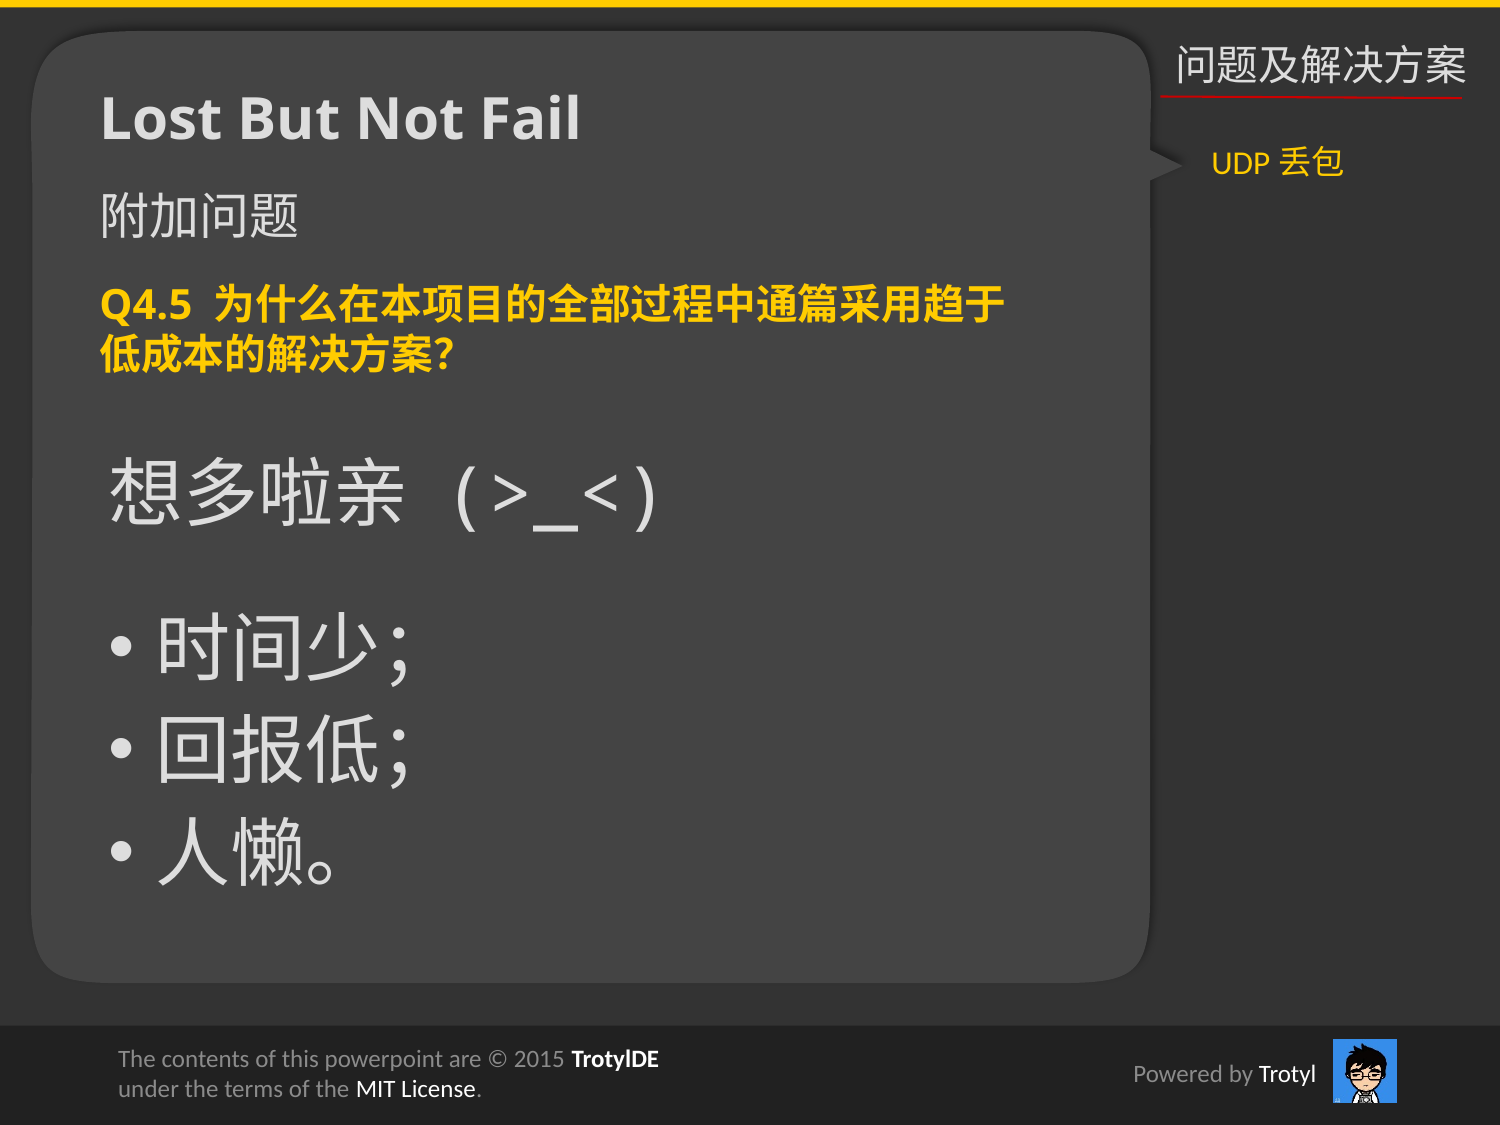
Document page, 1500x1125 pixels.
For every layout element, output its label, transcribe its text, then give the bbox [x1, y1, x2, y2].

text_box [29, 29, 1186, 985]
text_box Lost But Not Fail [84, 73, 909, 159]
text_box UDP丢包 [1196, 133, 1439, 189]
text_box 问题及解决方案 [1160, 30, 1500, 96]
text_box 附加问题 [84, 176, 1043, 252]
text_box Q4.5 为什么在本项目的全部过程中通篇采用趋于低成本的解决方案？ [84, 270, 1043, 385]
picture [1333, 1039, 1397, 1103]
text_box 想多啦亲 (>_<) 时间少； 回报低； 人懒。 [93, 438, 1120, 903]
